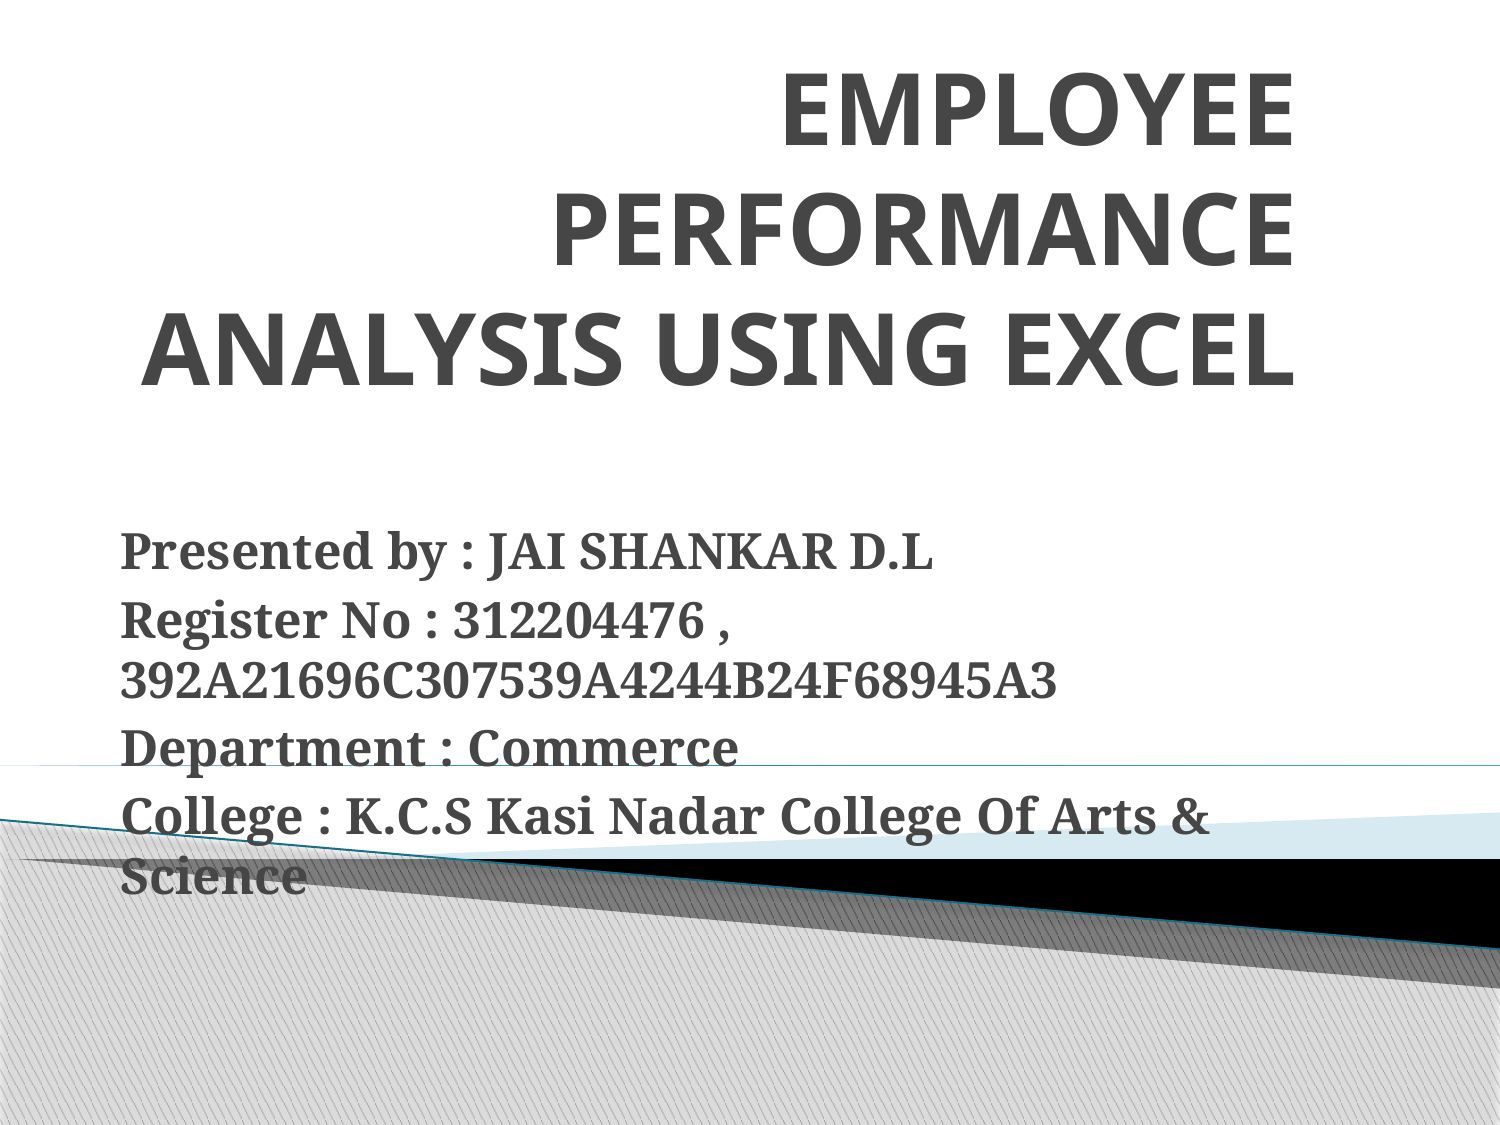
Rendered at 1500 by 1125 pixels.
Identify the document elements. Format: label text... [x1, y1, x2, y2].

title EMPLOYEE PERFORMANCE ANALYSIS USING EXCEL [37, 0, 1313, 413]
picture [5, 859, 1500, 989]
subtitle Presented by : JAI SHANKAR D.L Register No : 312204476 , 392A21696C307539A4244B24F68945A3 Department : Commerce College : K.C.S Kasi Nadar College Of Arts & Science [112, 512, 1388, 775]
